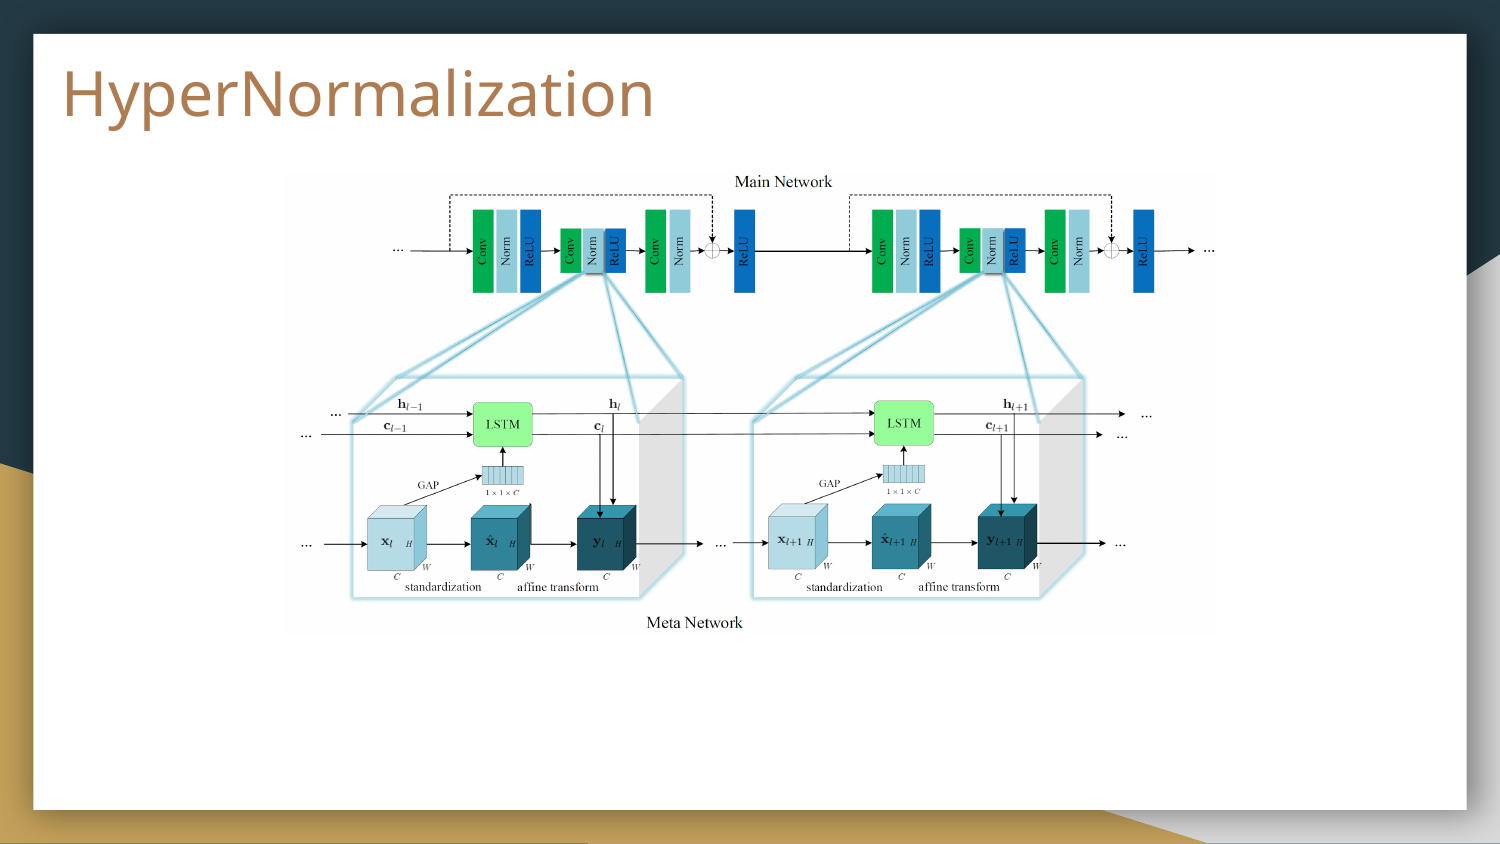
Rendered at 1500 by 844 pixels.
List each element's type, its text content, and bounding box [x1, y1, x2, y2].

title HyperNormalization [46, 38, 1101, 155]
picture [283, 172, 1217, 636]
